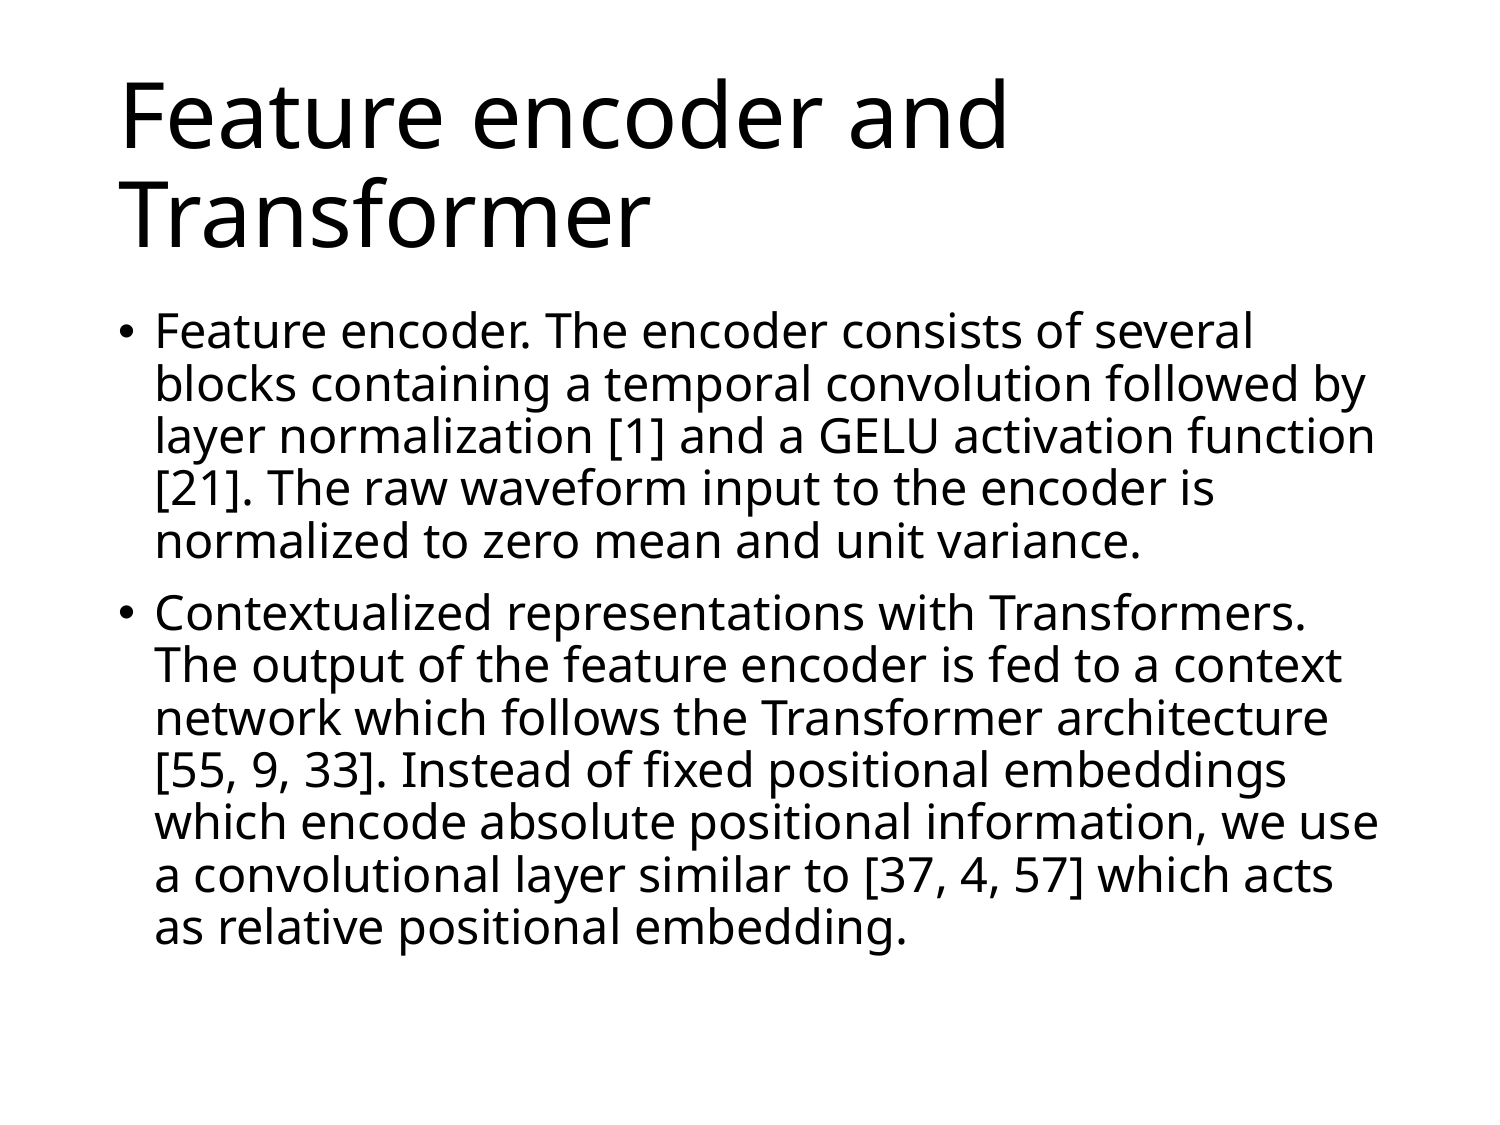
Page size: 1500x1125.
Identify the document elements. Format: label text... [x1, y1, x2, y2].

list Feature encoder. The encoder consists of several blocks containing a temporal convolution followed by layer normalization [1] and a GELU activation function [21]. The raw waveform input to the encoder is normalized to zero mean and unit variance. Contextualized representations with Transformers. The output of the feature encoder is fed to a context network which follows the Transformer architecture [55, 9, 33]. Instead of fixed positional embeddings which encode absolute positional information, we use a convolutional layer similar to [37, 4, 57] which acts as relative positional embedding. [103, 299, 1397, 1014]
title Feature encoder and Transformer [103, 59, 1397, 278]
